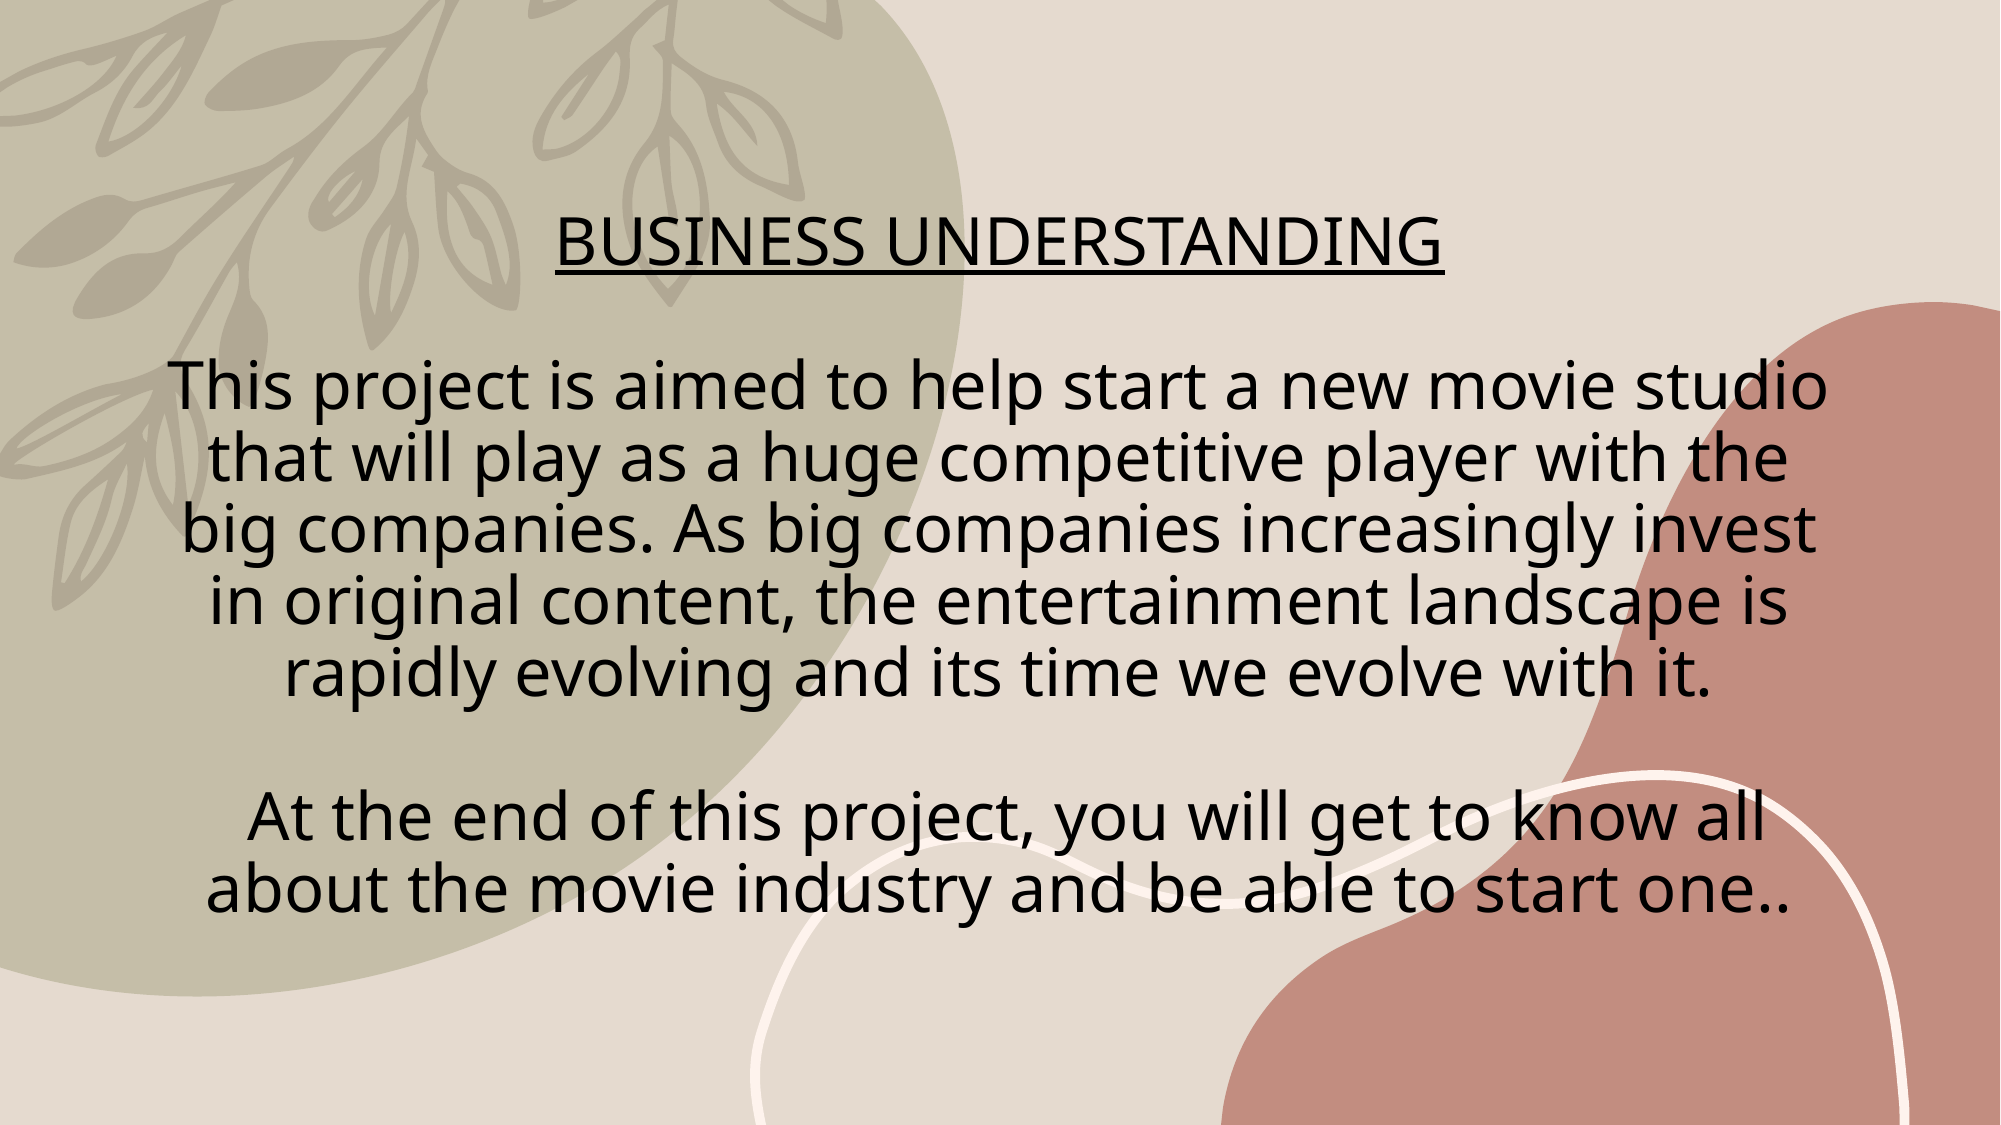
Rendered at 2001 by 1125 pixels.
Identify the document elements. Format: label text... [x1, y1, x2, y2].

title BUSINESS UNDERSTANDING This project is aimed to help start a new movie studio that will play as a huge competitive player with the big companies. As big companies increasingly invest in original content, the entertainment landscape is rapidly evolving and its time we evolve with it. At the end of this project, you will get to know all about the movie industry and be able to start one.. [150, 185, 1850, 1030]
